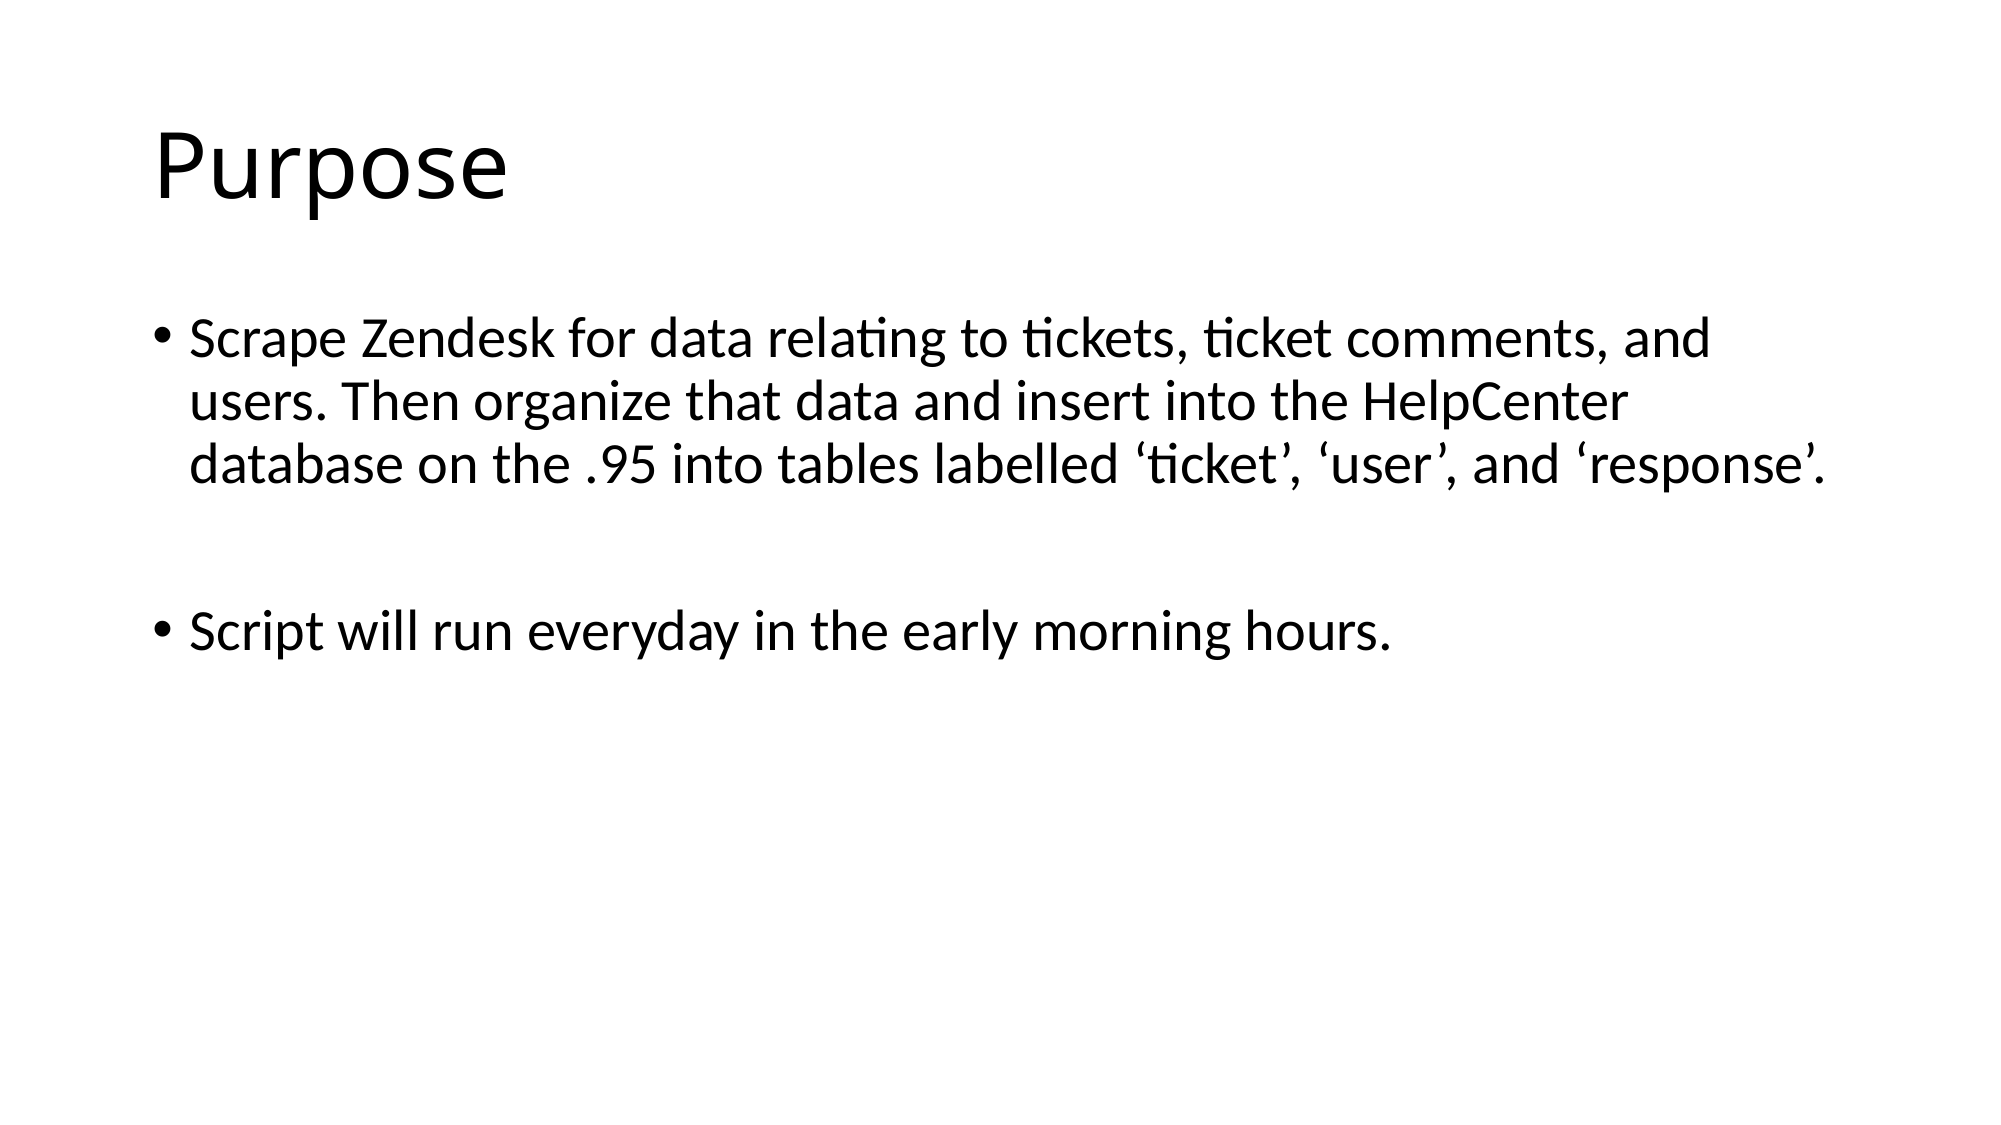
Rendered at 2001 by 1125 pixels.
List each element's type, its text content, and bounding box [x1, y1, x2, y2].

list Scrape Zendesk for data relating to tickets, ticket comments, and users. Then organize that data and insert into the HelpCenter database on the .95 into tables labelled ‘ticket’, ‘user’, and ‘response’. Script will run everyday in the early morning hours. [137, 299, 1863, 1014]
title Purpose [137, 59, 1863, 278]
